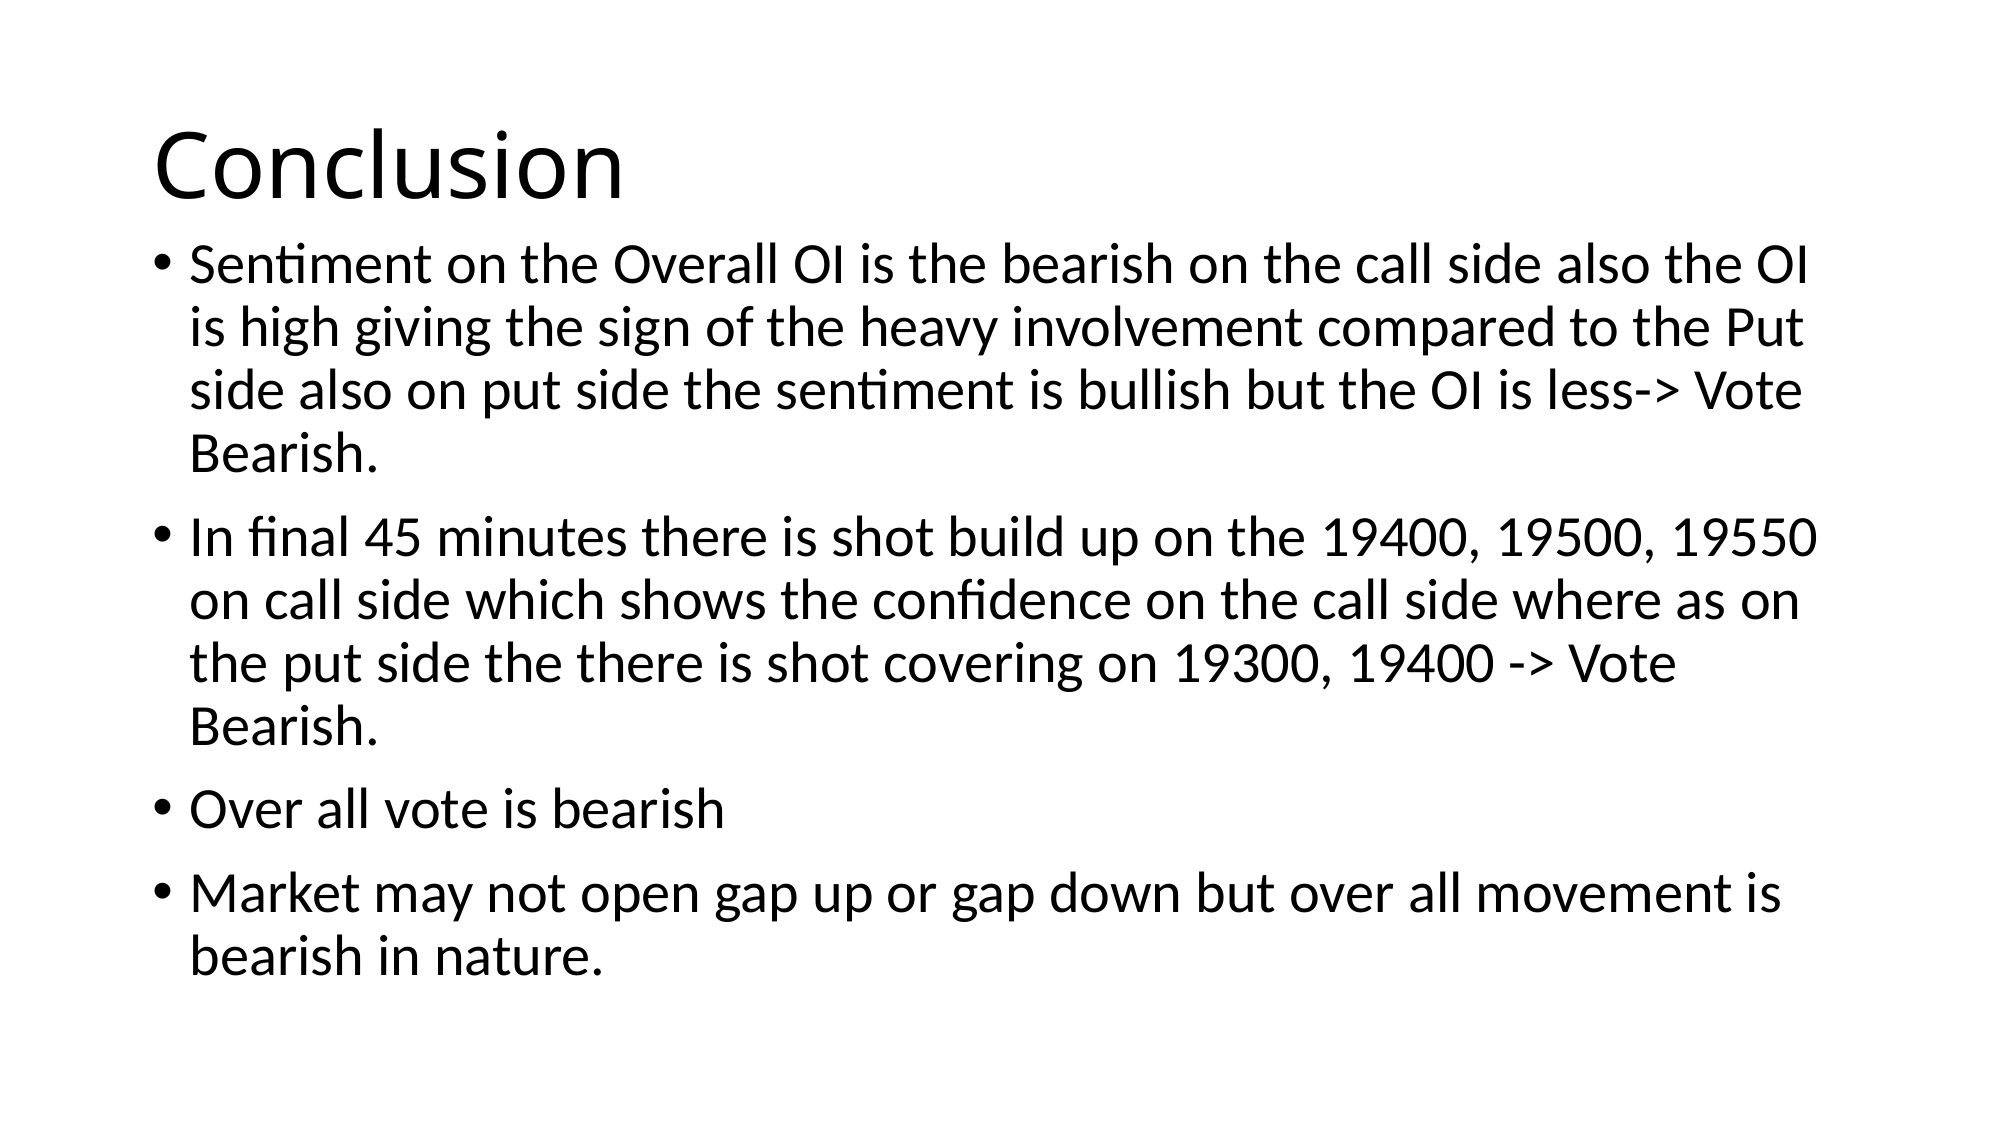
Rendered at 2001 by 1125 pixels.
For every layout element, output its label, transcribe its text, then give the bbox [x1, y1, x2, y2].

list Sentiment on the Overall OI is the bearish on the call side also the OI is high giving the sign of the heavy involvement compared to the Put side also on put side the sentiment is bullish but the OI is less-> Vote Bearish. In final 45 minutes there is shot build up on the 19400, 19500, 19550 on call side which shows the confidence on the call side where as on the put side the there is shot covering on 19300, 19400 -> Vote Bearish. Over all vote is bearish Market may not open gap up or gap down but over all movement is bearish in nature. [137, 225, 1863, 1014]
title Conclusion [137, 59, 1863, 225]
